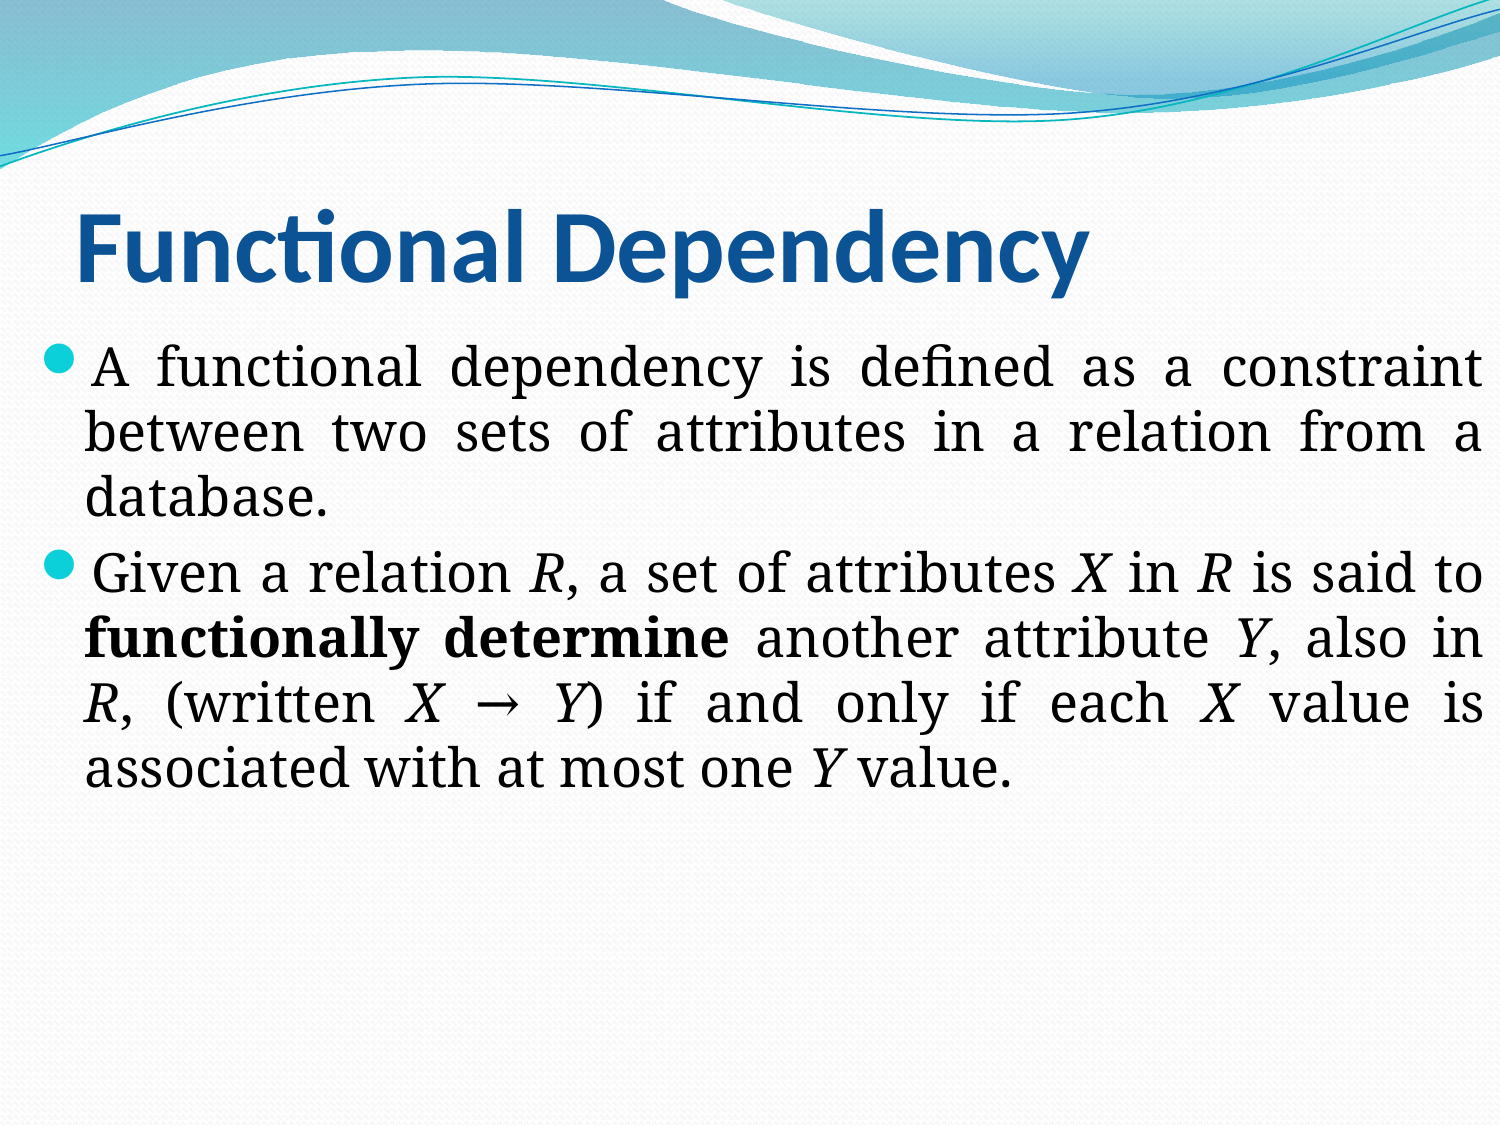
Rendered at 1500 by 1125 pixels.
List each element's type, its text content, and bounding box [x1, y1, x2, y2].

list A functional dependency is defined as a constraint between two sets of attributes in a relation from a database. Given a relation R, a set of attributes X in R is said to functionally determine another attribute Y, also in R, (written X → Y) if and only if each X value is associated with at most one Y value. [24, 324, 1500, 1125]
title Functional Dependency [75, 115, 1425, 303]
